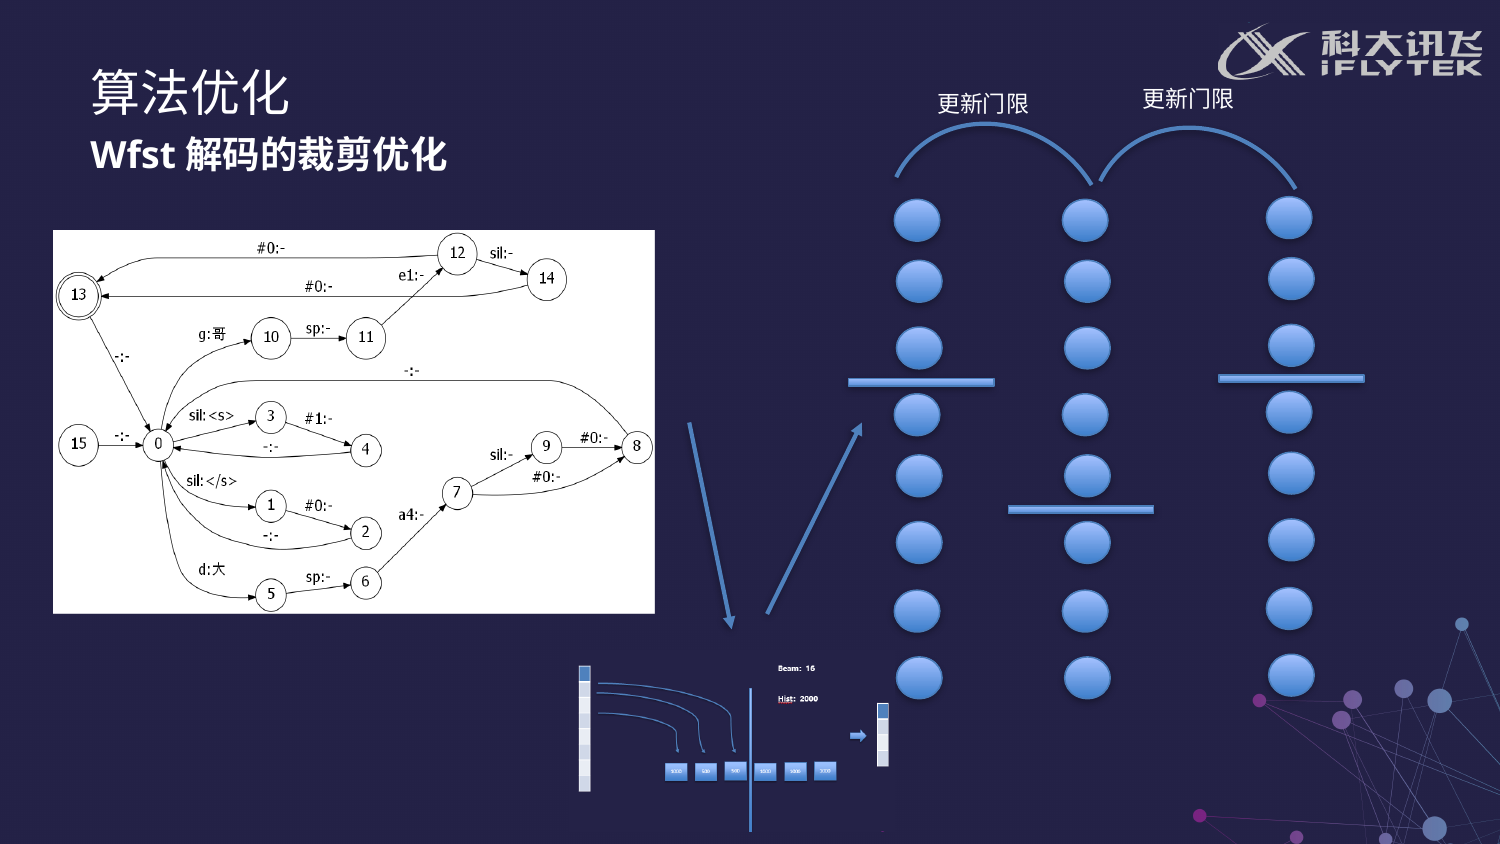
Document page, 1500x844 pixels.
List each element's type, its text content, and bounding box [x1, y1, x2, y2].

text_box [1267, 653, 1315, 697]
text_box [894, 125, 1094, 231]
text_box [1063, 326, 1111, 370]
text_box [1267, 323, 1315, 367]
picture [0, 0, 1500, 844]
text_box [1061, 393, 1109, 437]
text_box [1098, 125, 1298, 235]
text_box [1063, 454, 1111, 498]
text_box [1267, 451, 1315, 495]
text_box [900, 656, 943, 700]
text_box [1008, 505, 1154, 514]
text_box [893, 394, 941, 437]
text_box [1267, 518, 1315, 562]
text_box [895, 326, 943, 370]
text_box 算法优化 [74, 33, 505, 150]
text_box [766, 422, 863, 615]
text_box [1265, 196, 1313, 240]
text_box [893, 198, 941, 242]
text_box [1063, 259, 1111, 303]
text_box [1061, 589, 1109, 633]
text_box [688, 422, 732, 630]
text_box [1061, 198, 1109, 242]
text_box [1063, 656, 1111, 700]
text_box [848, 378, 995, 387]
text_box [893, 589, 941, 633]
text_box 更新门限 [1127, 77, 1282, 120]
text_box [1063, 521, 1111, 565]
text_box [1265, 391, 1313, 434]
text_box [1267, 256, 1315, 301]
text_box [895, 520, 943, 565]
text_box [895, 259, 943, 303]
text_box 更新门限 [922, 82, 1076, 125]
list Wfst解码的裁剪优化 [75, 149, 486, 200]
text_box [1265, 586, 1313, 631]
text_box [895, 454, 943, 498]
text_box [1218, 374, 1365, 383]
